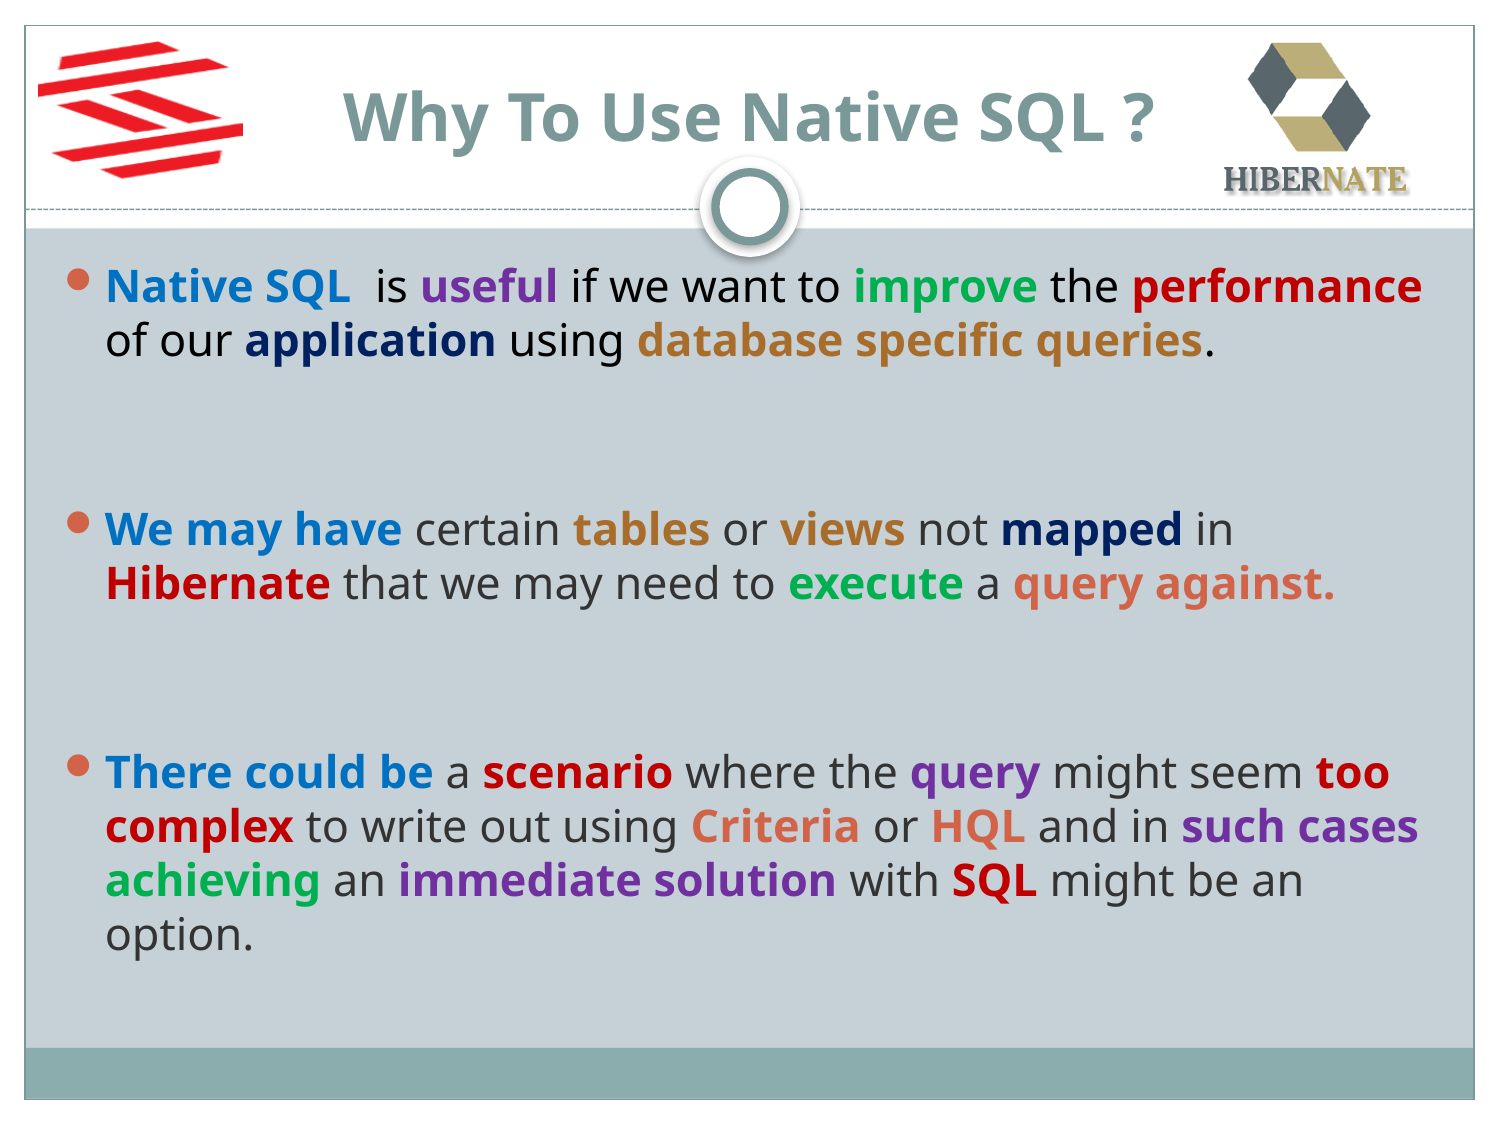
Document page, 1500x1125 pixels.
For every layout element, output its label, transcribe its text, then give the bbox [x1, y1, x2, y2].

title Why To Use Native SQL ? [237, 37, 1450, 162]
picture [1223, 42, 1411, 197]
list Native SQL is useful if we want to improve the performance of our application using database specific queries. We may have certain tables or views not mapped in Hibernate that we may need to execute a query against. There could be a scenario where the query might seem too complex to write out using Criteria or HQL and in such cases achieving an immediate solution with SQL might be an option. [49, 250, 1445, 1001]
picture [37, 40, 243, 185]
